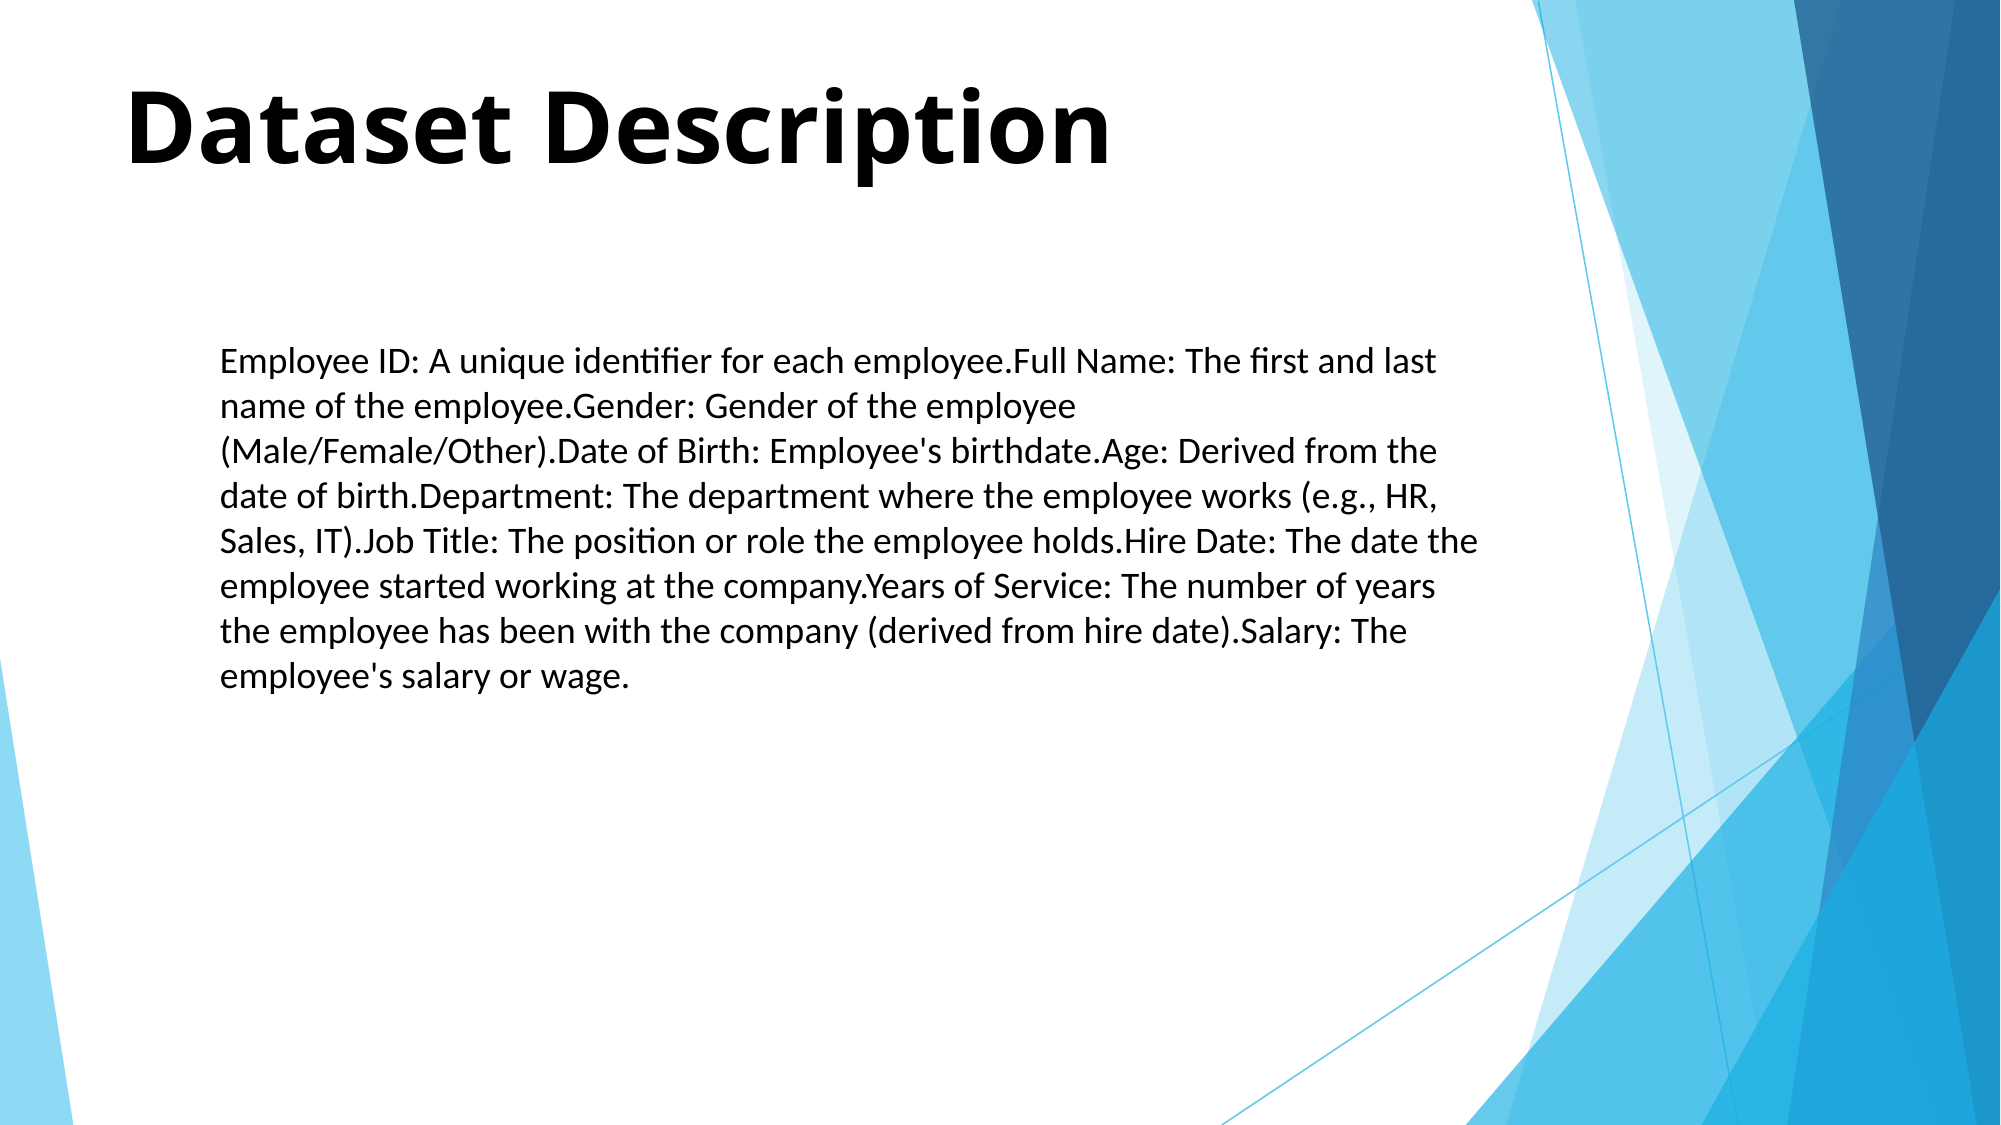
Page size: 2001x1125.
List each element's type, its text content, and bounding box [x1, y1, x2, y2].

text_box Employee ID: A unique identifier for each employee.Full Name: The first and last name of the employee.Gender: Gender of the employee (Male/Female/Other).Date of Birth: Employee's birthdate.Age: Derived from the date of birth.Department: The department where the employee works (e.g., HR, Sales, IT).Job Title: The position or role the employee holds.Hire Date: The date the employee started working at the company.Years of Service: The number of years the employee has been with the company (derived from hire date).Salary: The employee's salary or wage. [205, 329, 1503, 704]
title Dataset Description [123, 63, 1877, 188]
